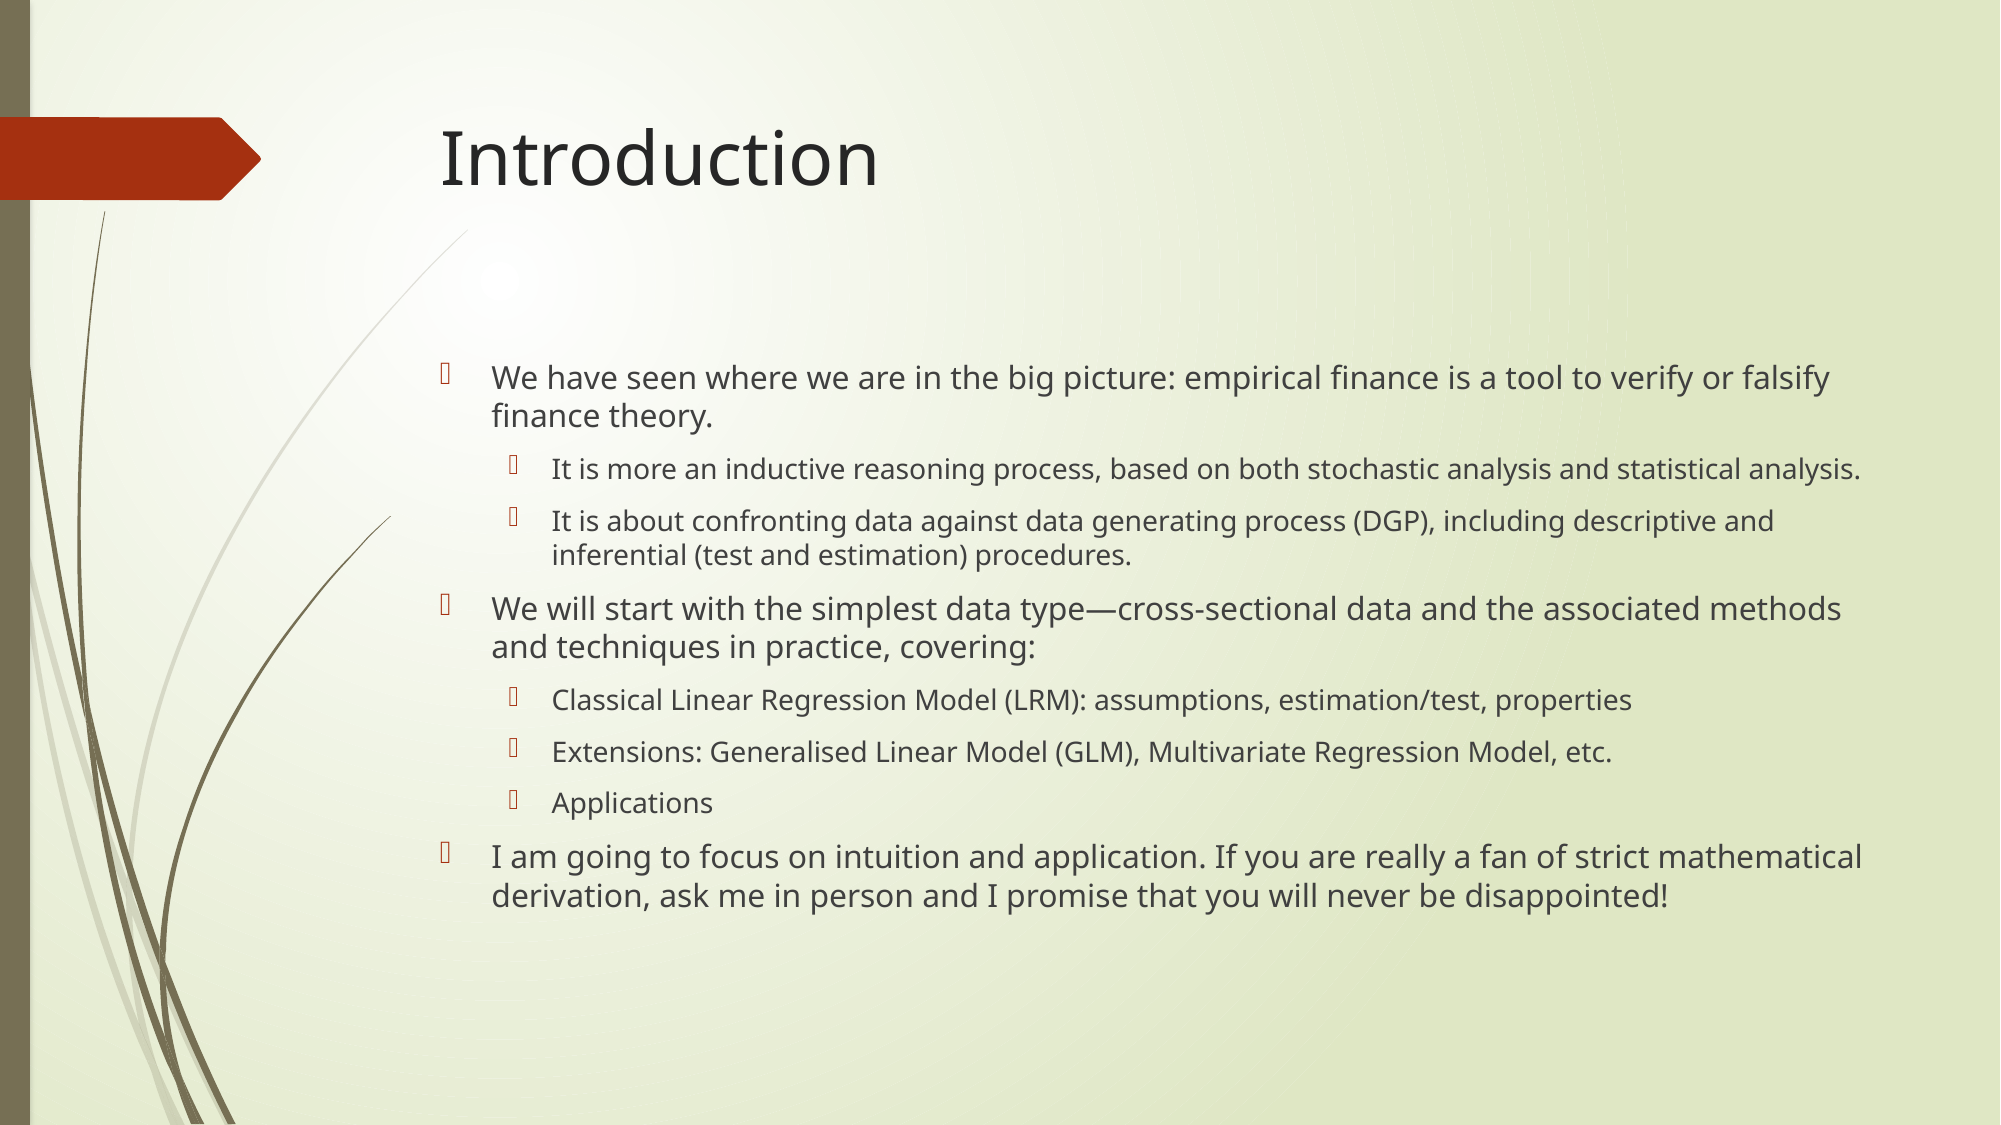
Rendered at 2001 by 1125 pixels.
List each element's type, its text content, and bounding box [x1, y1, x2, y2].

list We have seen where we are in the big picture: empirical finance is a tool to verify or falsify finance theory. It is more an inductive reasoning process, based on both stochastic analysis and statistical analysis. It is about confronting data against data generating process (DGP), including descriptive and inferential (test and estimation) procedures. We will start with the simplest data type—cross-sectional data and the associated methods and techniques in practice, covering: Classical Linear Regression Model (LRM): assumptions, estimation/test, properties Extensions: Generalised Linear Model (GLM), Multivariate Regression Model, etc. Applications I am going to focus on intuition and application. If you are really a fan of strict mathematical derivation, ask me in person and I promise that you will never be disappointed! [424, 350, 1888, 970]
title Introduction [425, 102, 1888, 313]
